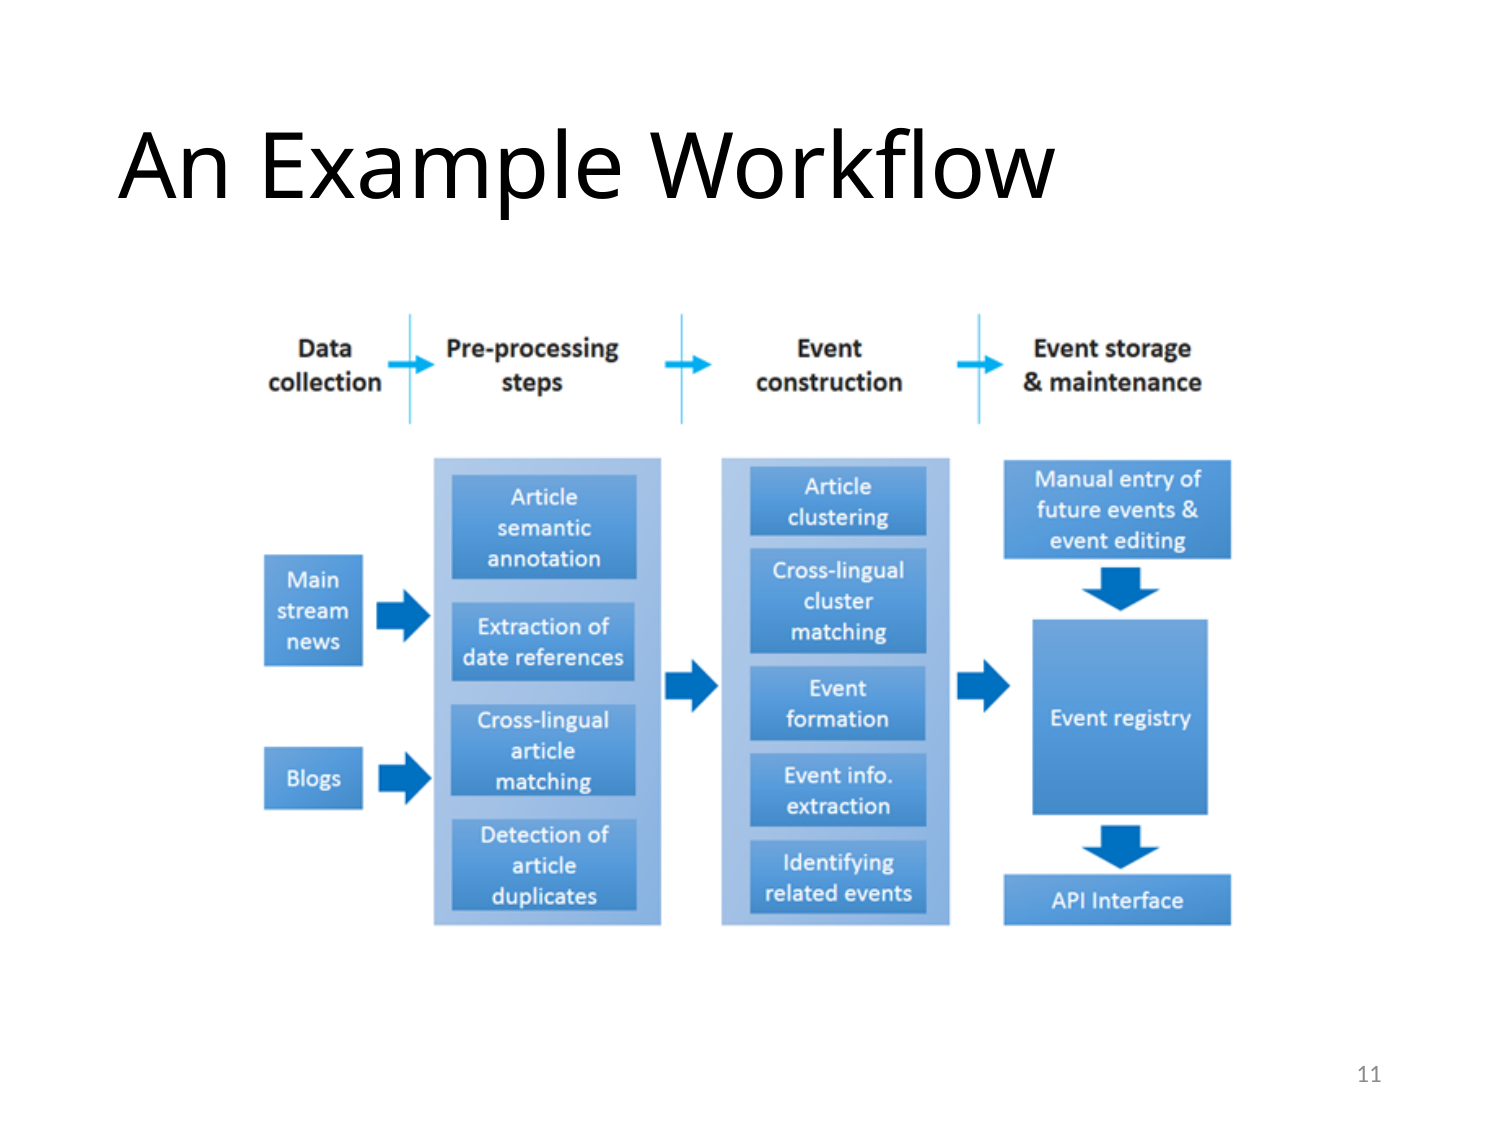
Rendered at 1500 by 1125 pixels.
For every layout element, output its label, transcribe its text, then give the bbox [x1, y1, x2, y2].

slide_number 11 [1059, 1042, 1397, 1103]
title An Example Workflow [103, 59, 1397, 278]
picture [240, 299, 1259, 949]
